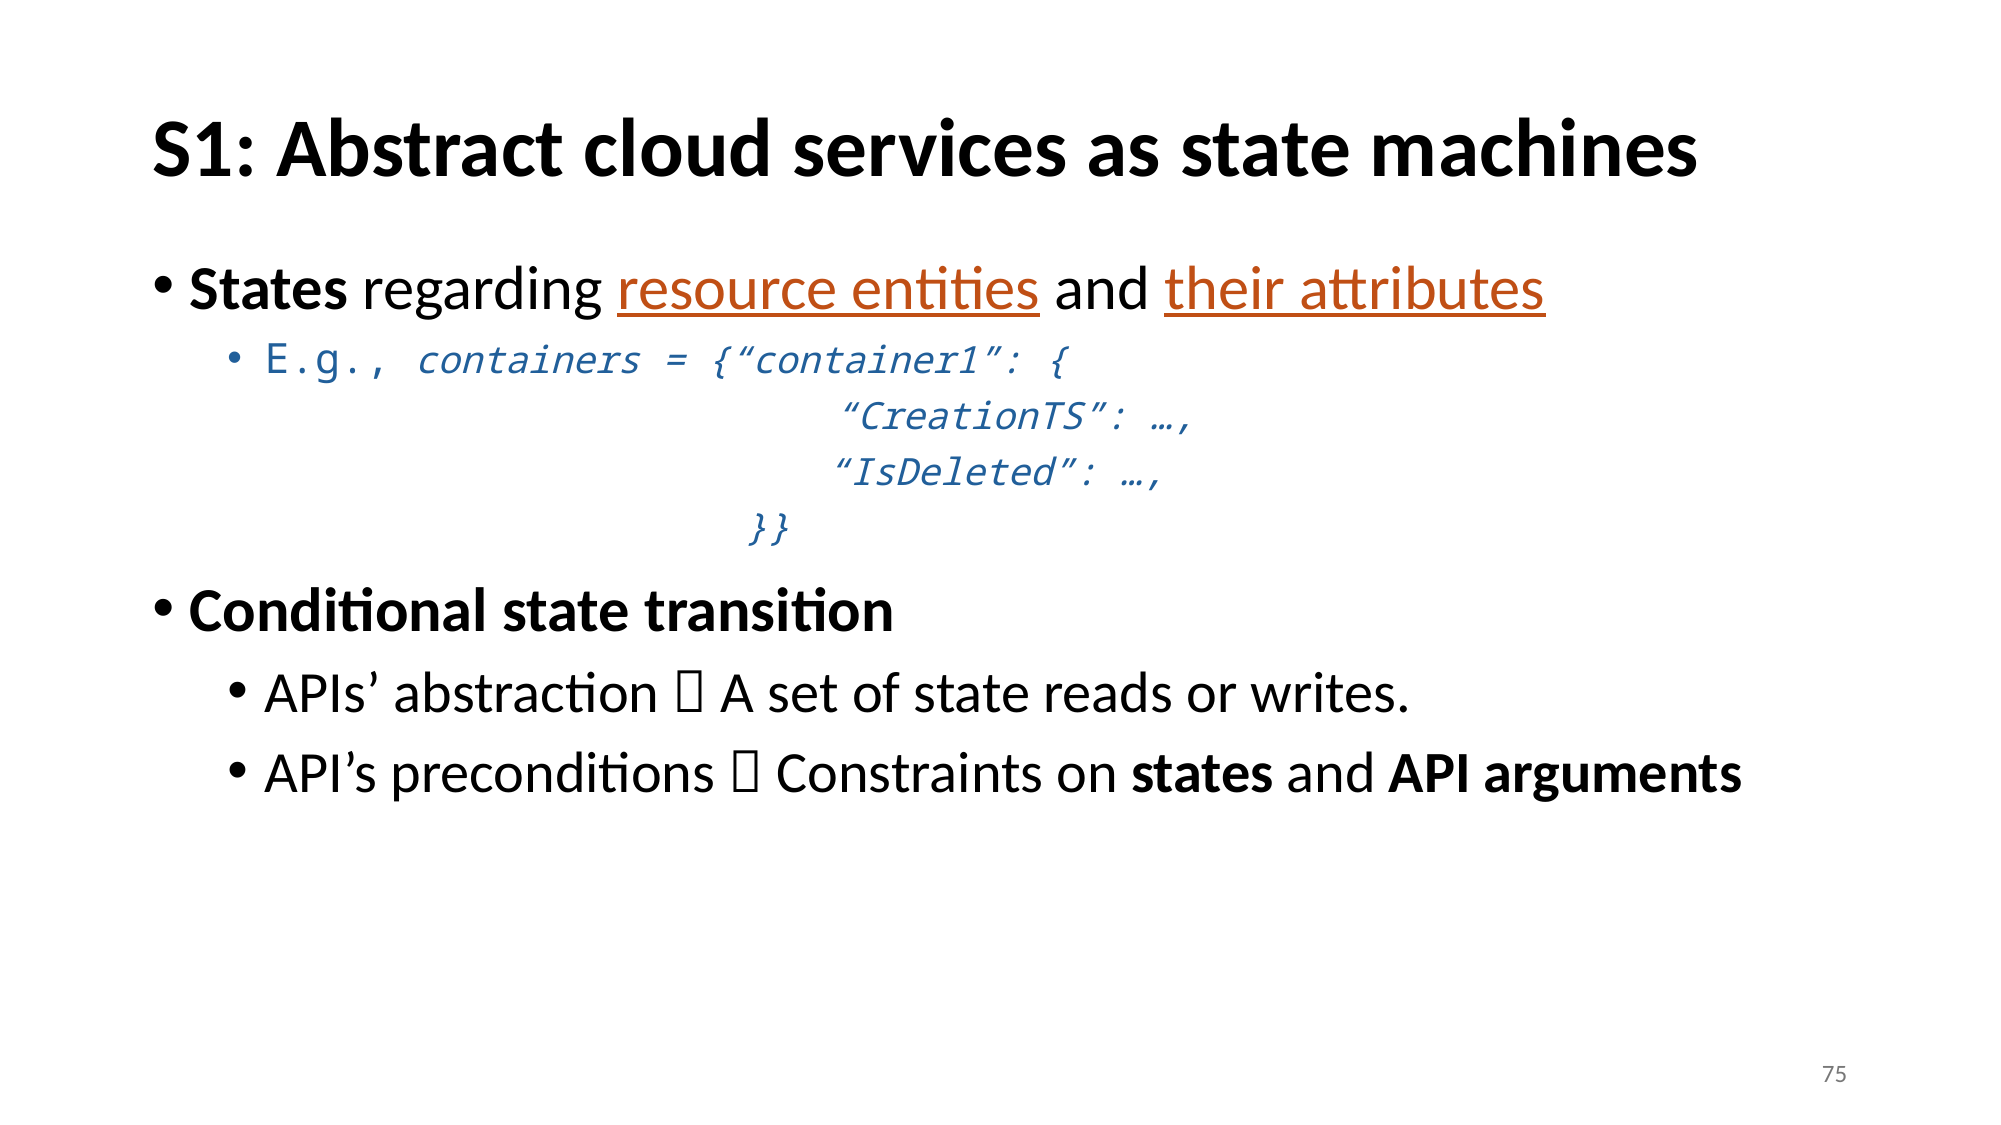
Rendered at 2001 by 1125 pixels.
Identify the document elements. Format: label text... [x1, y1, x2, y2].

title S1: Abstract cloud services as state machines [137, 59, 1863, 239]
slide_number 75 [1412, 1042, 1863, 1103]
list States regarding resource entities and their attributes E.g., containers = {“container1”: { “CreationTS”: …, “IsDeleted”: …, }} Conditional state transition APIs’ abstraction  A set of state reads or writes. API’s preconditions  Constraints on states and API arguments [137, 239, 1863, 1043]
